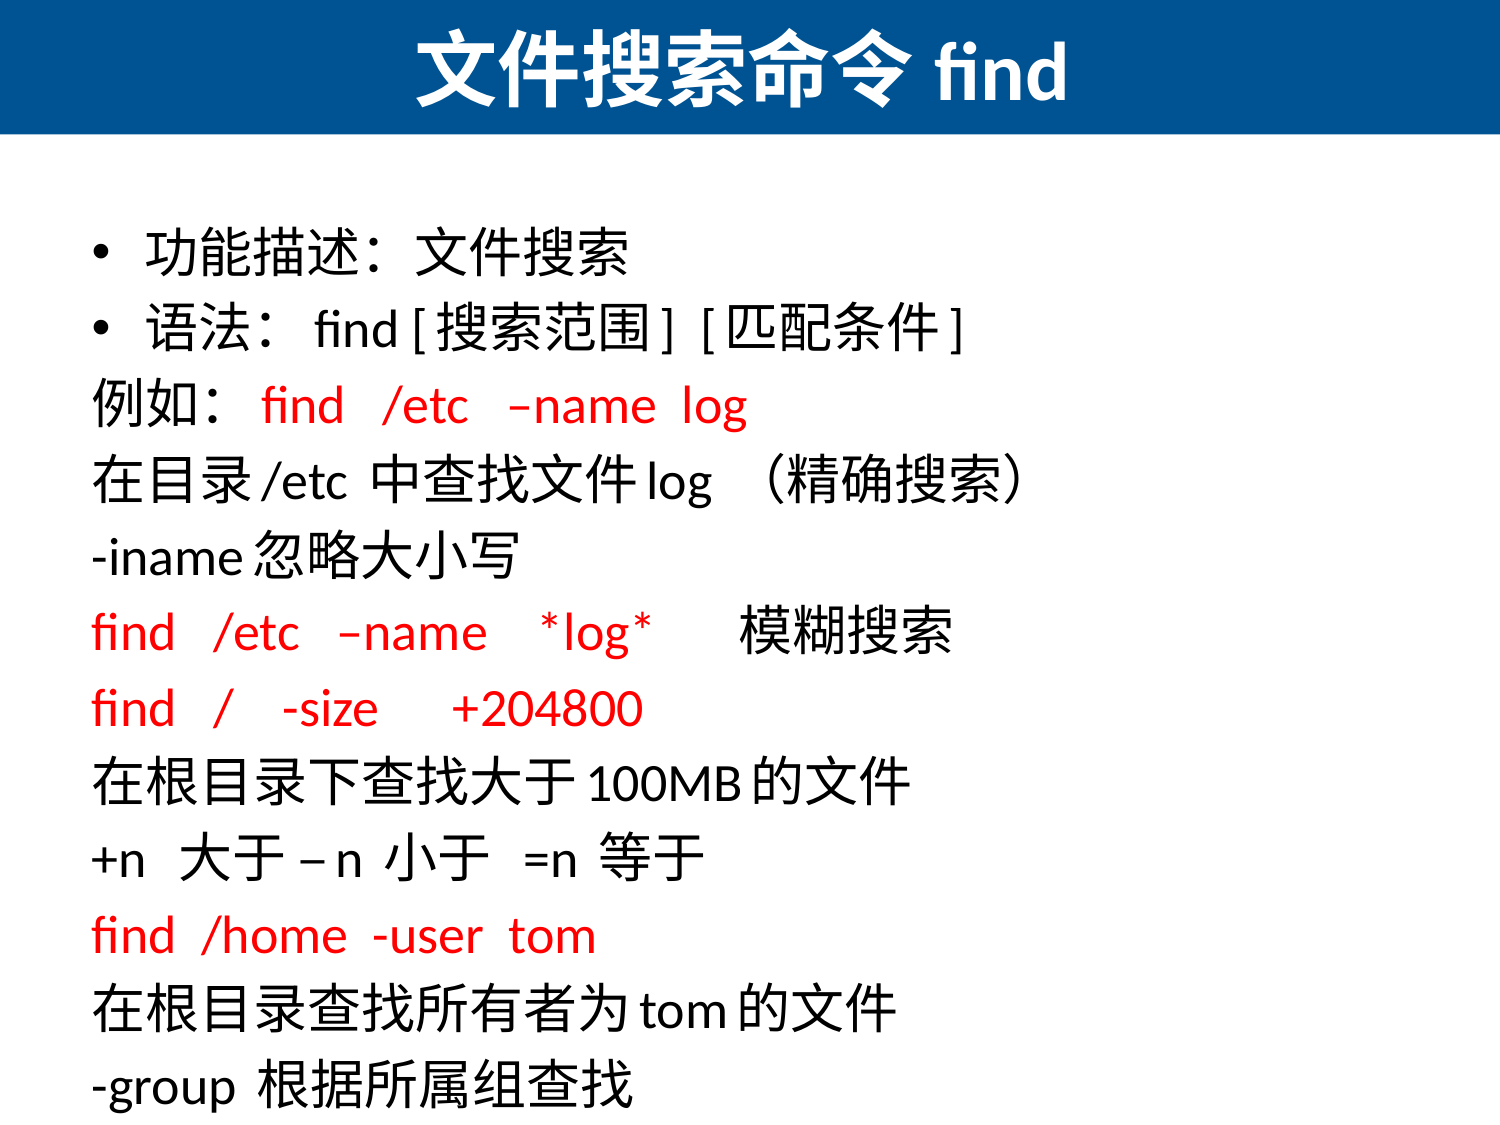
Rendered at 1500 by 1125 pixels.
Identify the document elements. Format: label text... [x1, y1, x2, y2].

list 功能描述：文件搜索 语法：find [搜索范围] [匹配条件] 例如：find /etc –name log 在目录/etc 中查找文件log （精确搜索） -iname忽略大小写 find /etc –name *log* 模糊搜索 find / -size +204800 在根目录下查找大于100MB的文件 +n 大于 –n 小于 =n 等于 find /home -user tom 在根目录查找所有者为tom的文件 -group 根据所属组查找 [76, 210, 1427, 1125]
title 文件搜索命令find [2, 0, 1483, 135]
